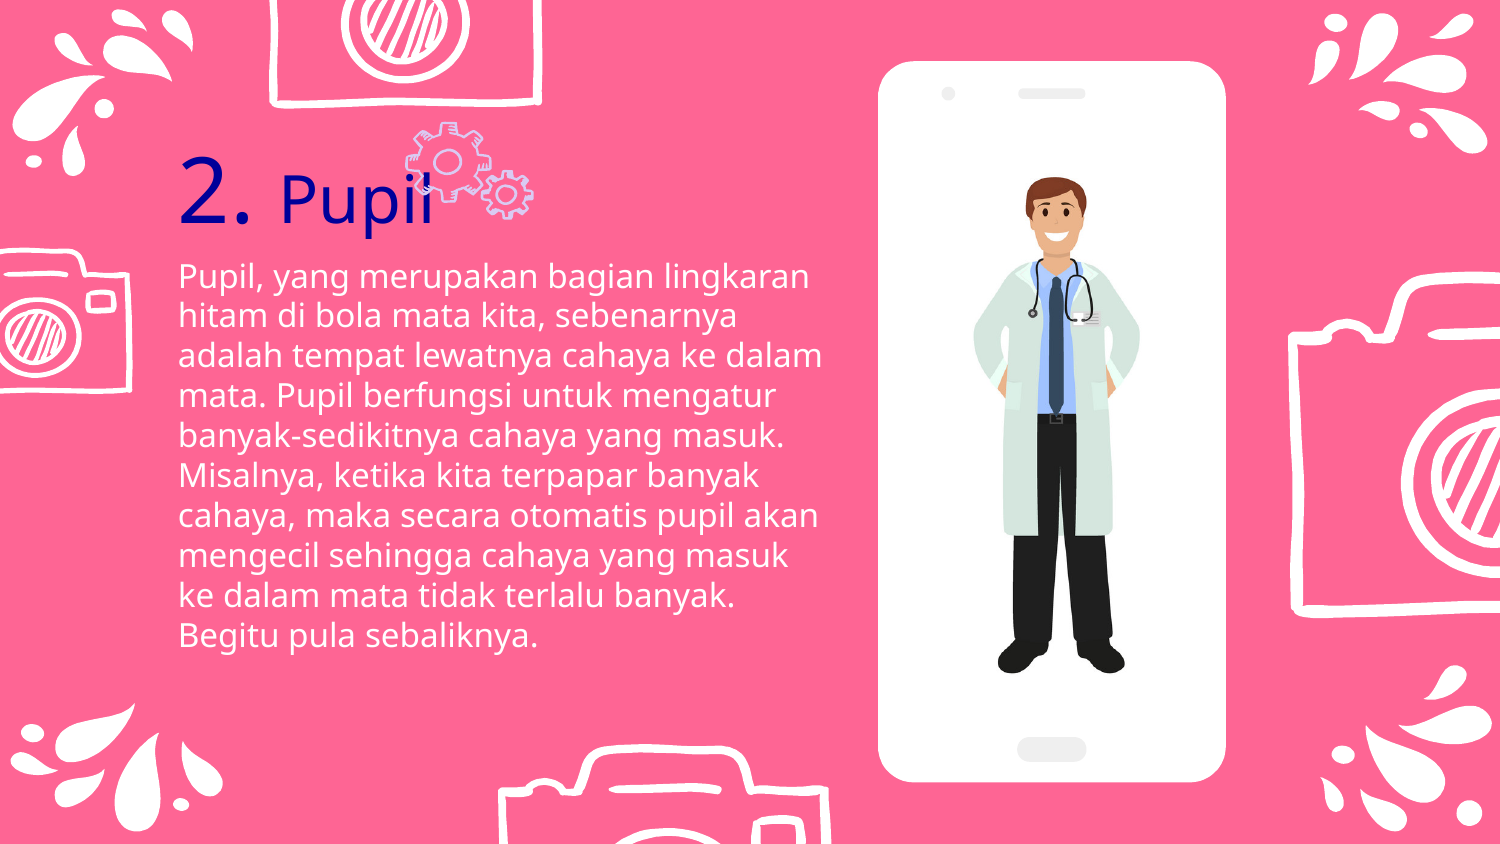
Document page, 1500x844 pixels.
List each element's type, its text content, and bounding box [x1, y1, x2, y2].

text_box [405, 121, 534, 220]
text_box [877, 60, 1227, 783]
text_box [269, 0, 543, 109]
text_box [1287, 271, 1500, 619]
text_box 2. Pupil Pupil, yang merupakan bagian lingkaran hitam di bola mata kita, sebenarnya adalah tempat lewatnya cahaya ke dalam mata. Pupil berfungsi untuk mengatur banyak-sedikitnya cahaya yang masuk. Misalnya, ketika kita terpapar banyak cahaya, maka secara otomatis pupil akan mengecil sehingga cahaya yang masuk ke dalam mata tidak terlalu banyak. Begitu pula sebaliknya. [177, 72, 833, 771]
text_box [498, 744, 832, 844]
text_box [0, 247, 133, 394]
slide_number [705, 779, 795, 844]
